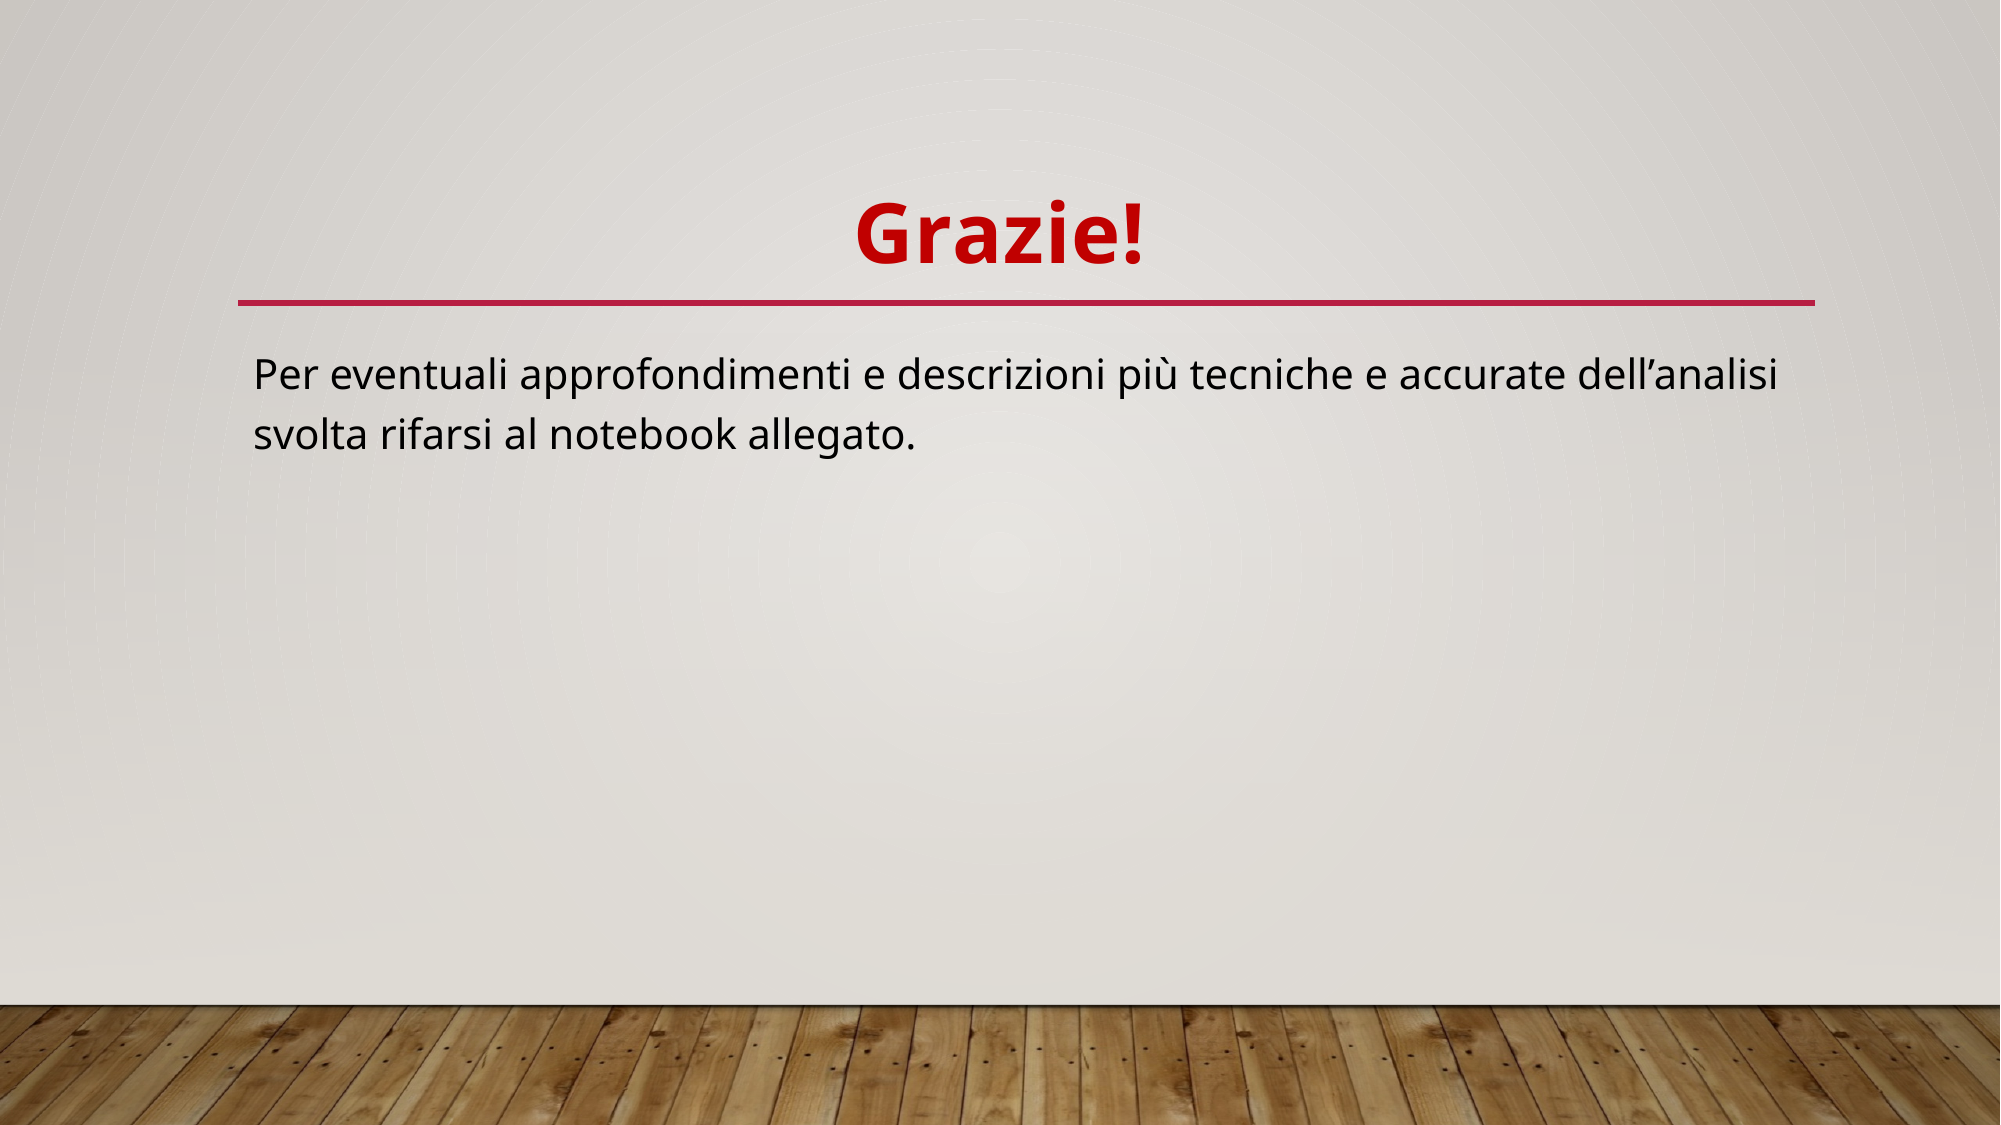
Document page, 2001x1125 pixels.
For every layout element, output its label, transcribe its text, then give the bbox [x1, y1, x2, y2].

picture [0, 1005, 2000, 1125]
text_box Grazie! [838, 172, 1162, 288]
list Per eventuali approfondimenti e descrizioni più tecniche e accurate dell’analisi svolta rifarsi al notebook allegato. [238, 330, 1814, 897]
